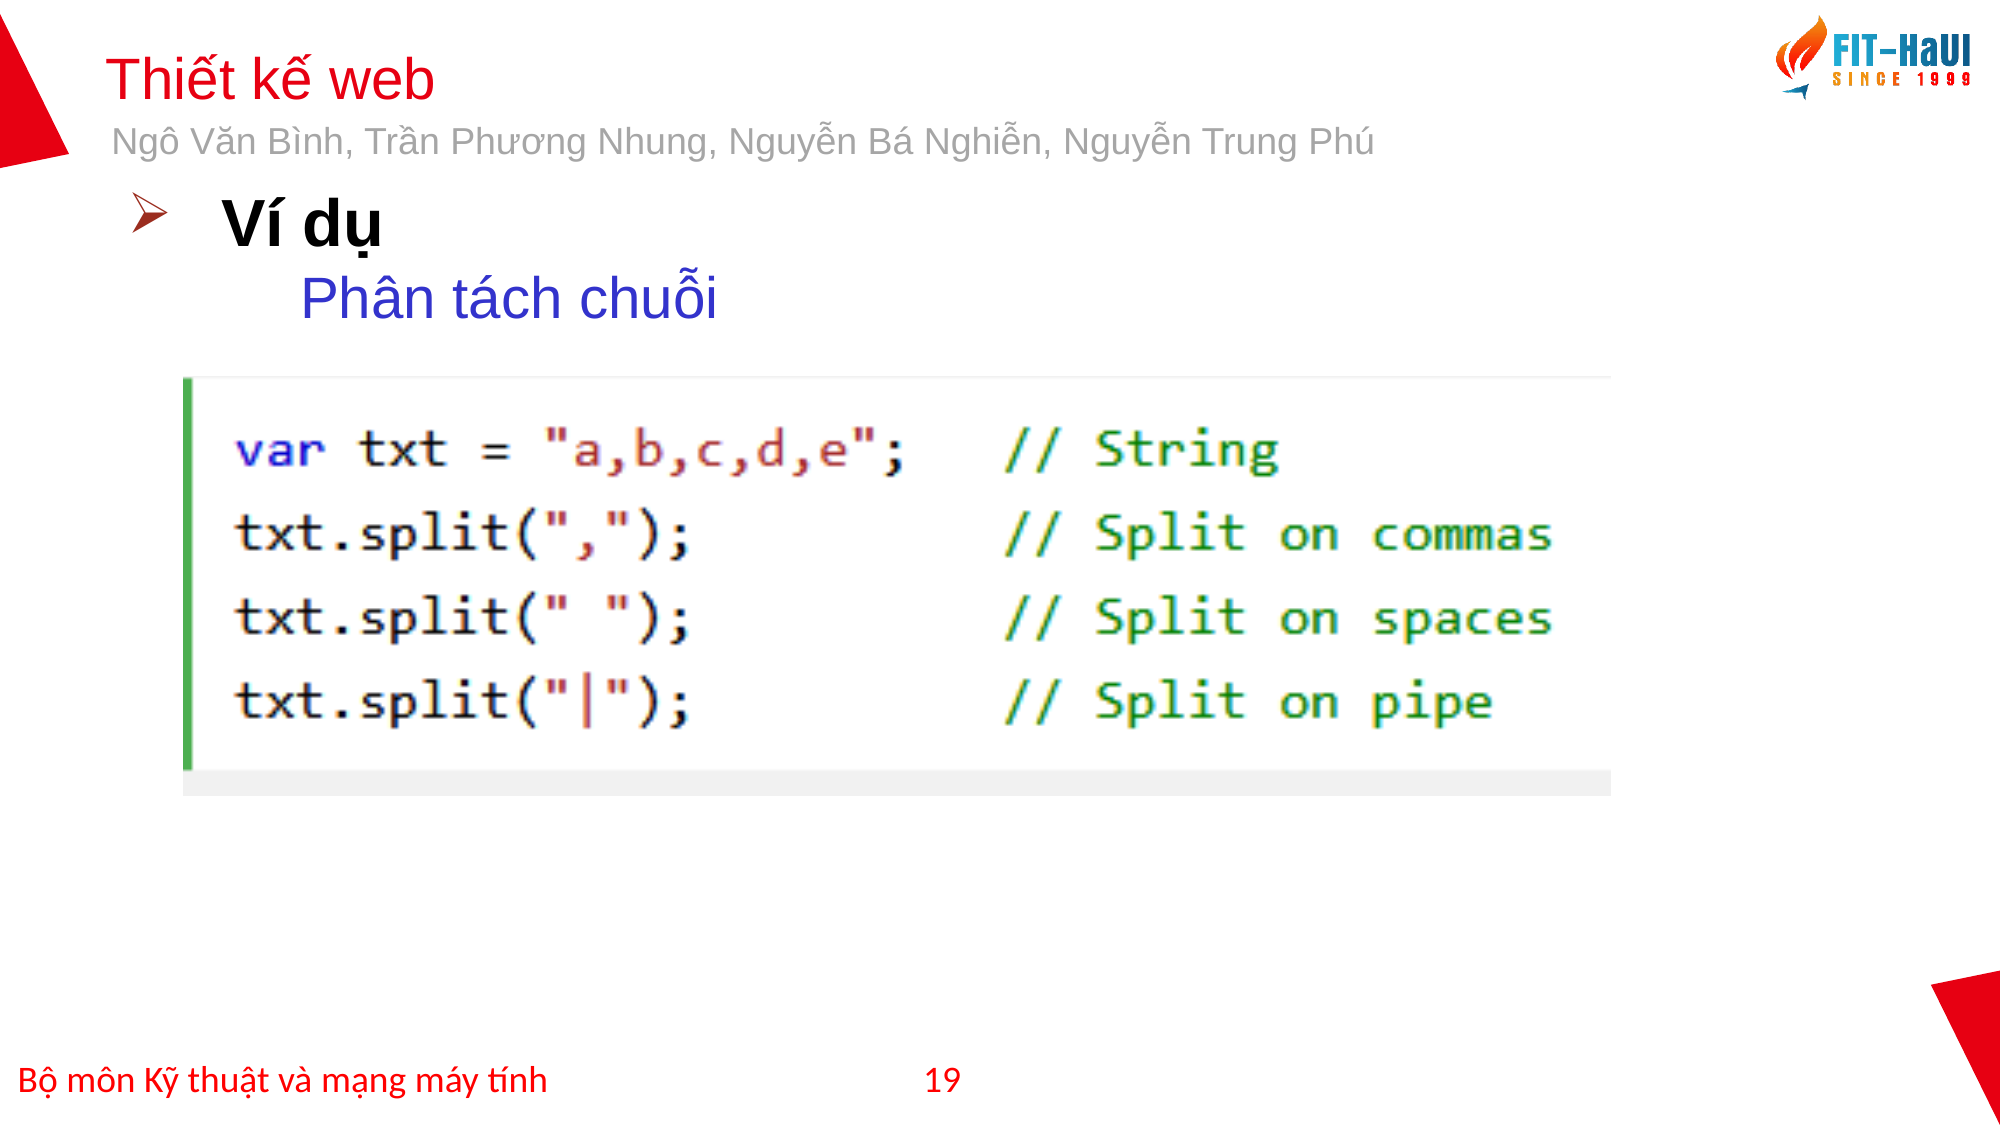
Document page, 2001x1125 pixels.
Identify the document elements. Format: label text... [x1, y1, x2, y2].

text_box Ví dụ Phân tách chuỗi [60, 172, 1952, 408]
picture [183, 376, 1611, 796]
picture [1758, 0, 2000, 150]
